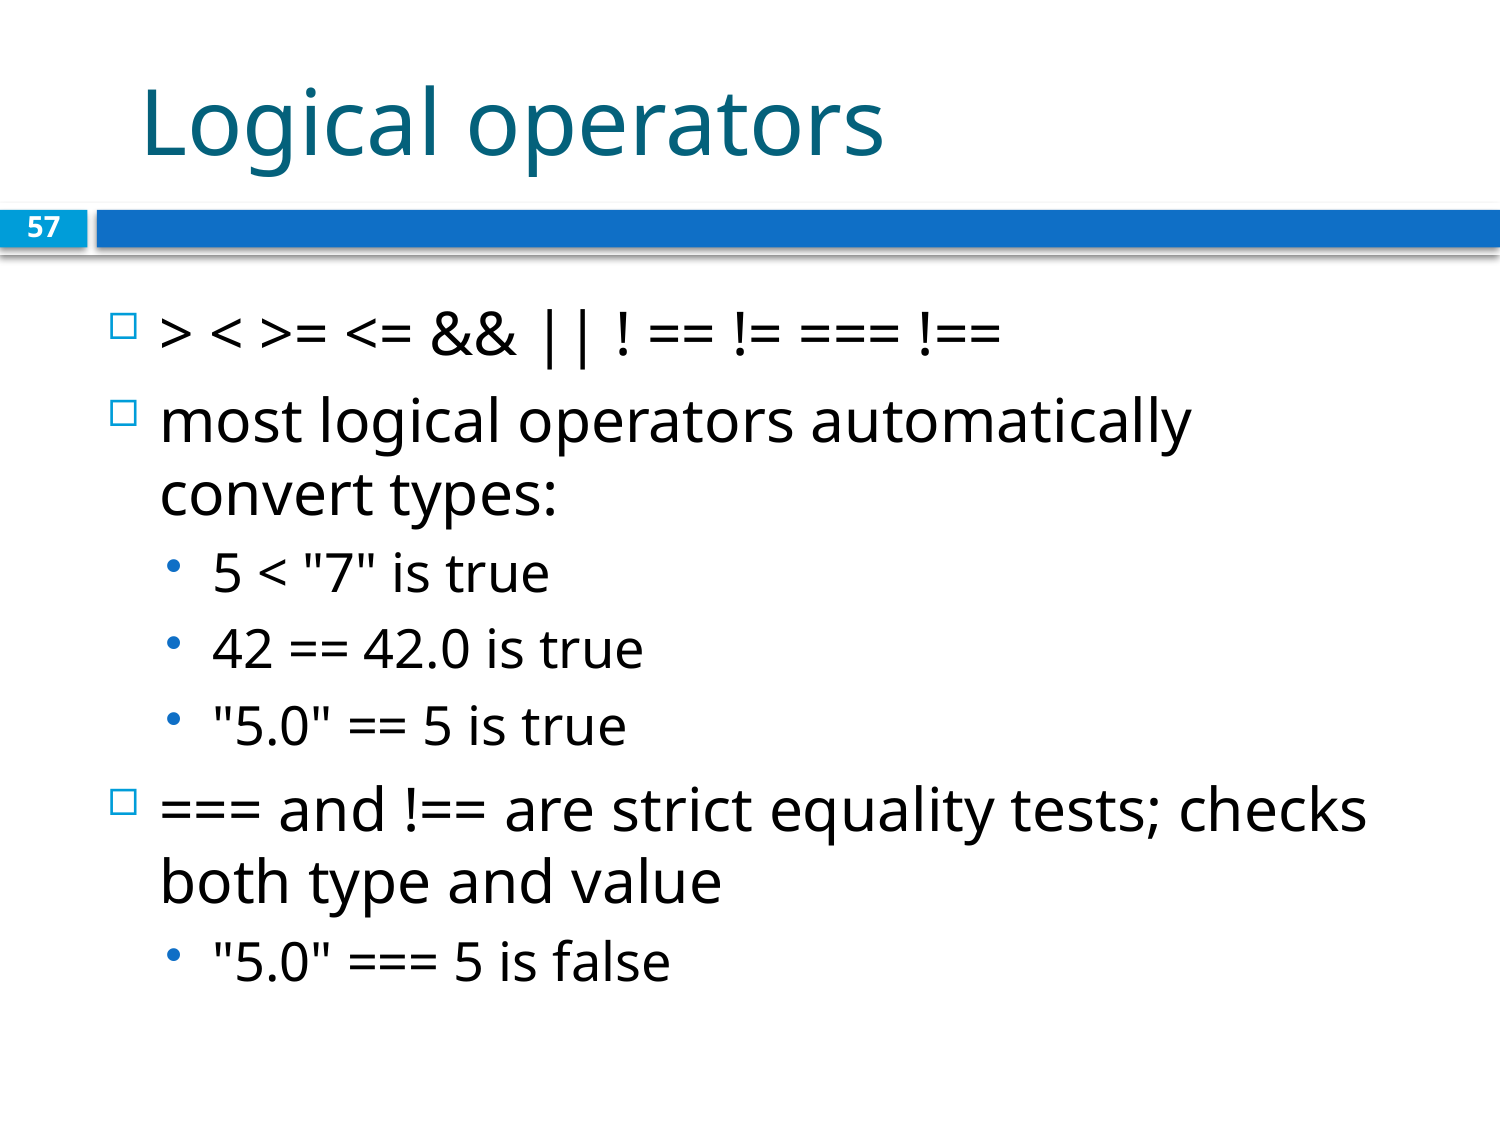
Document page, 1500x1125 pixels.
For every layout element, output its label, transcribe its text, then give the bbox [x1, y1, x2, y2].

title Logical operators [100, 37, 1439, 201]
slide_number 57 [0, 208, 88, 249]
text_box > < >= <= && || ! == != === !== most logical operators automatically convert types: 5 < "7" is true 42 == 42.0 is true "5.0" == 5 is true === and !== are strict equality tests; checks both type and value "5.0" === 5 is false [92, 287, 1430, 488]
